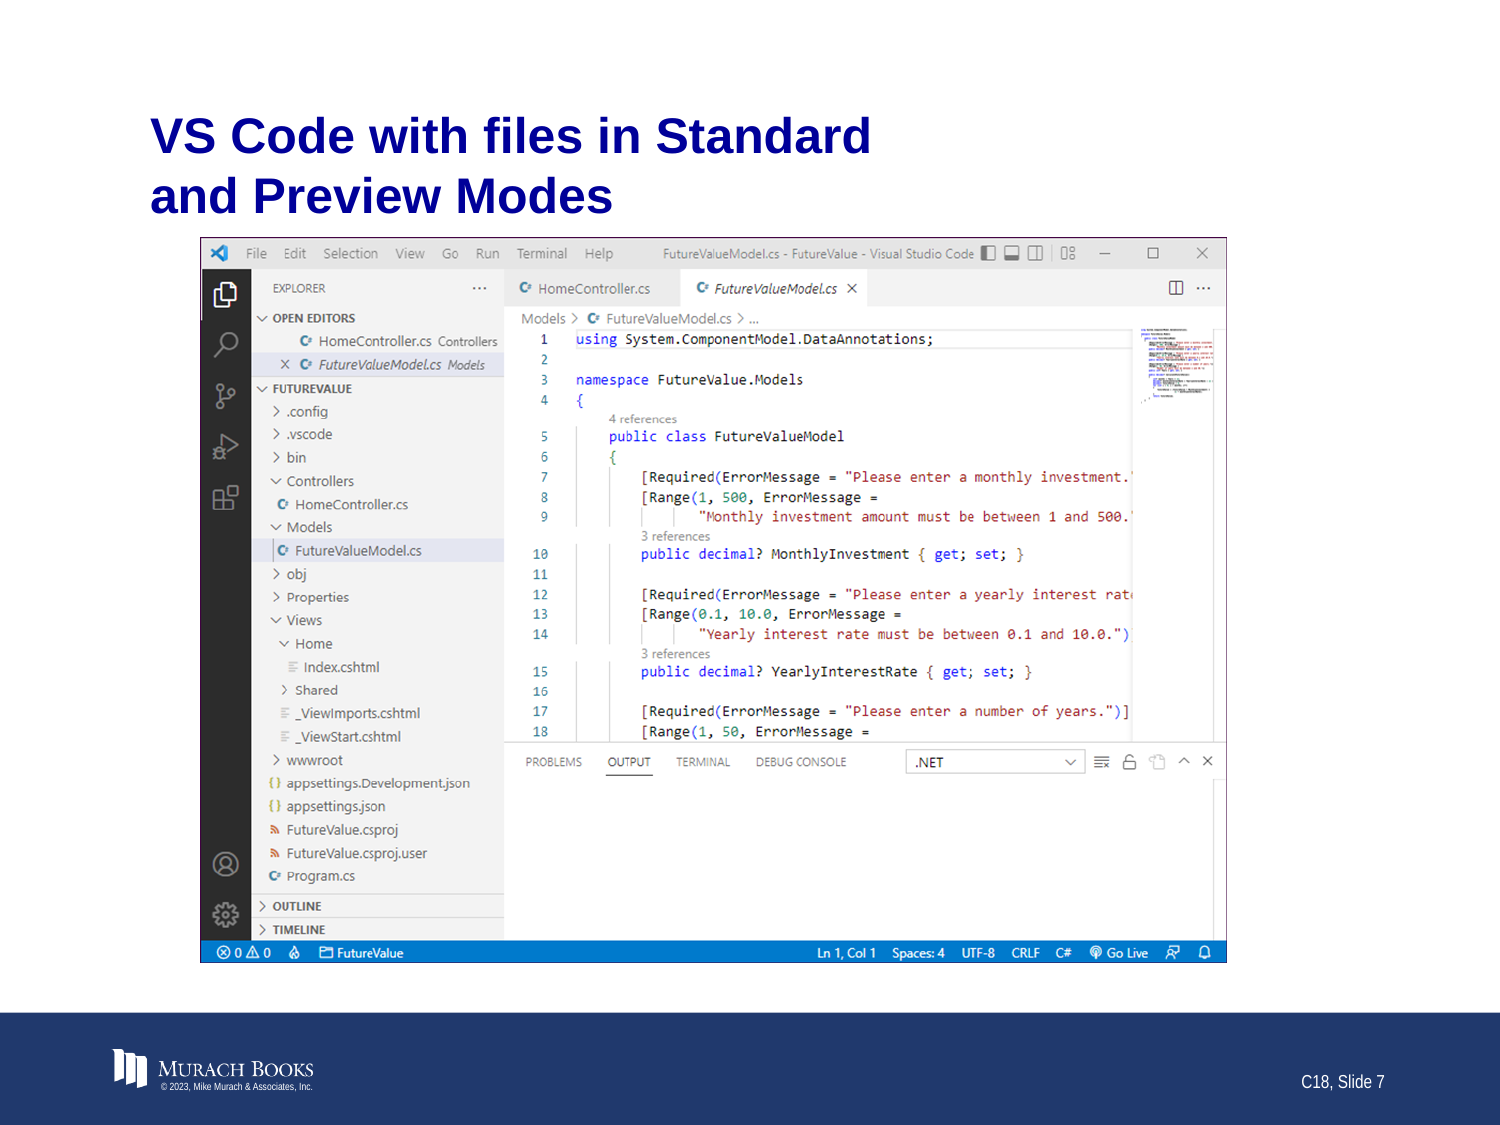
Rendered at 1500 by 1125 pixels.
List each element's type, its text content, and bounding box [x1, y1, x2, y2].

slide_number C18, Slide 7 [1087, 1025, 1400, 1100]
footer © 2023, Mike Murach & Associates, Inc. [12, 1025, 463, 1100]
title VS Code with files in Standard and Preview Modes [150, 102, 1350, 224]
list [199, 237, 1227, 963]
